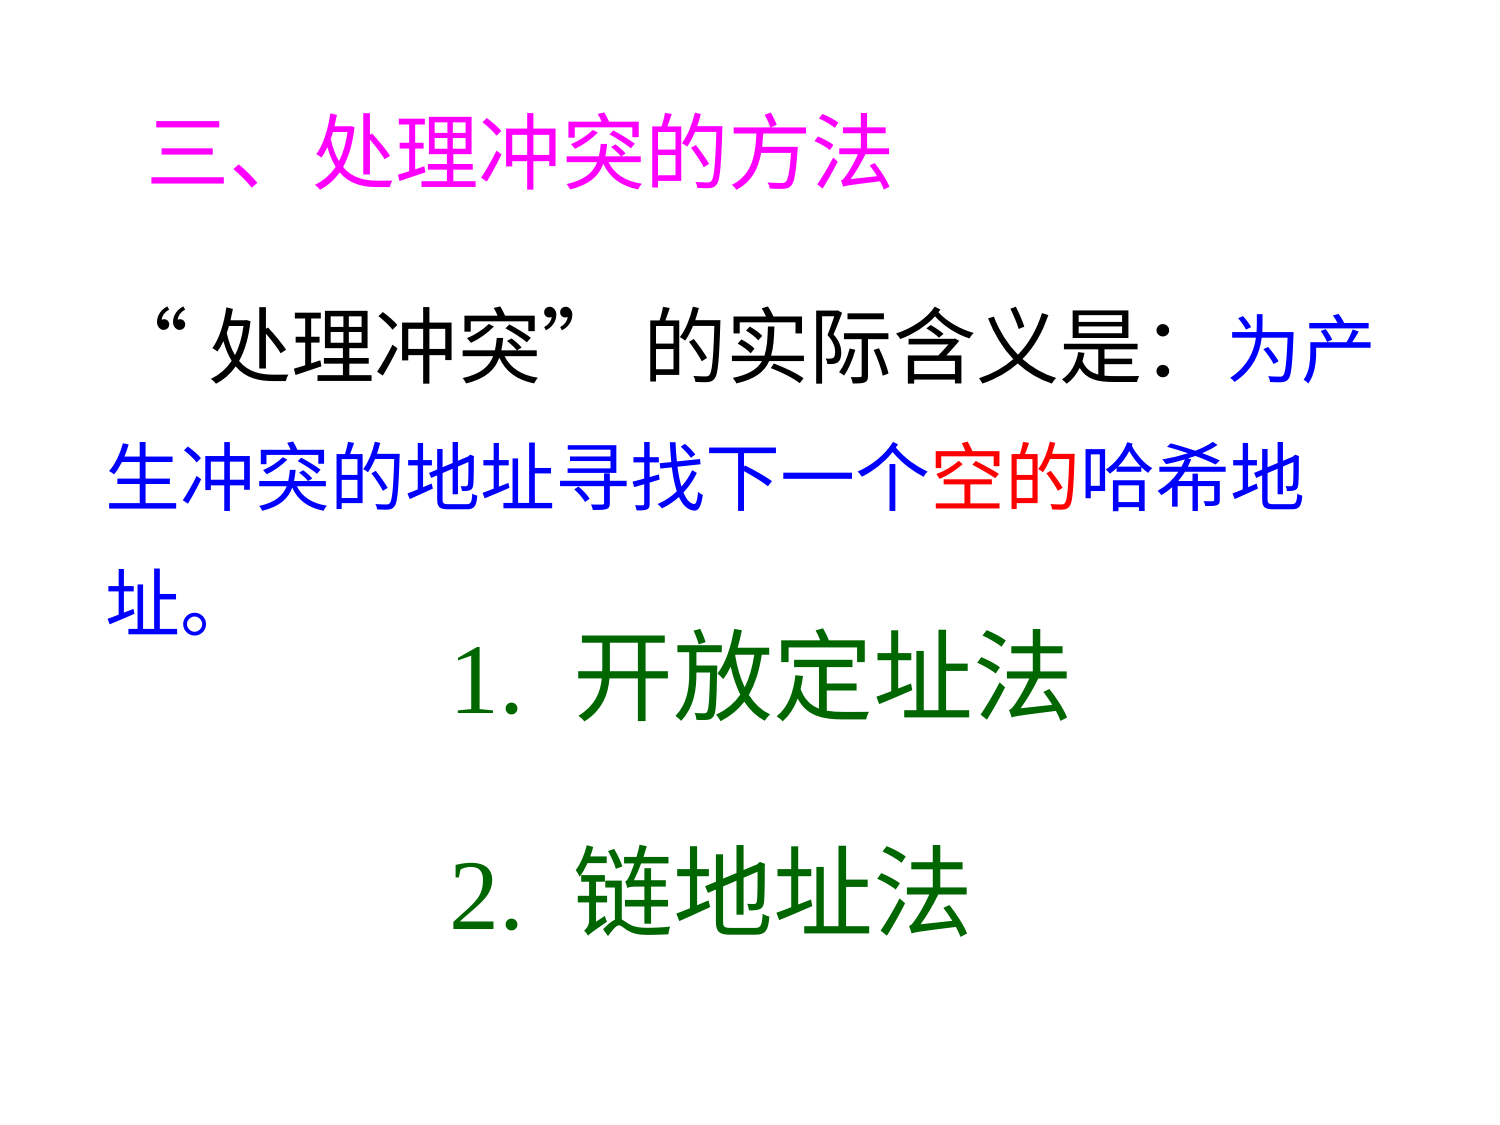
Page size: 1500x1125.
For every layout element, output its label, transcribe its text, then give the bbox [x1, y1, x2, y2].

text_box 三、处理冲突的方法 [0, 92, 929, 208]
text_box “处理冲突” 的实际含义是：为产生冲突的地址寻找下一个空的哈希地址。 [90, 247, 1448, 654]
text_box 1. 开放定址法 [434, 606, 1209, 741]
text_box 2. 链地址法 [284, 822, 1035, 958]
